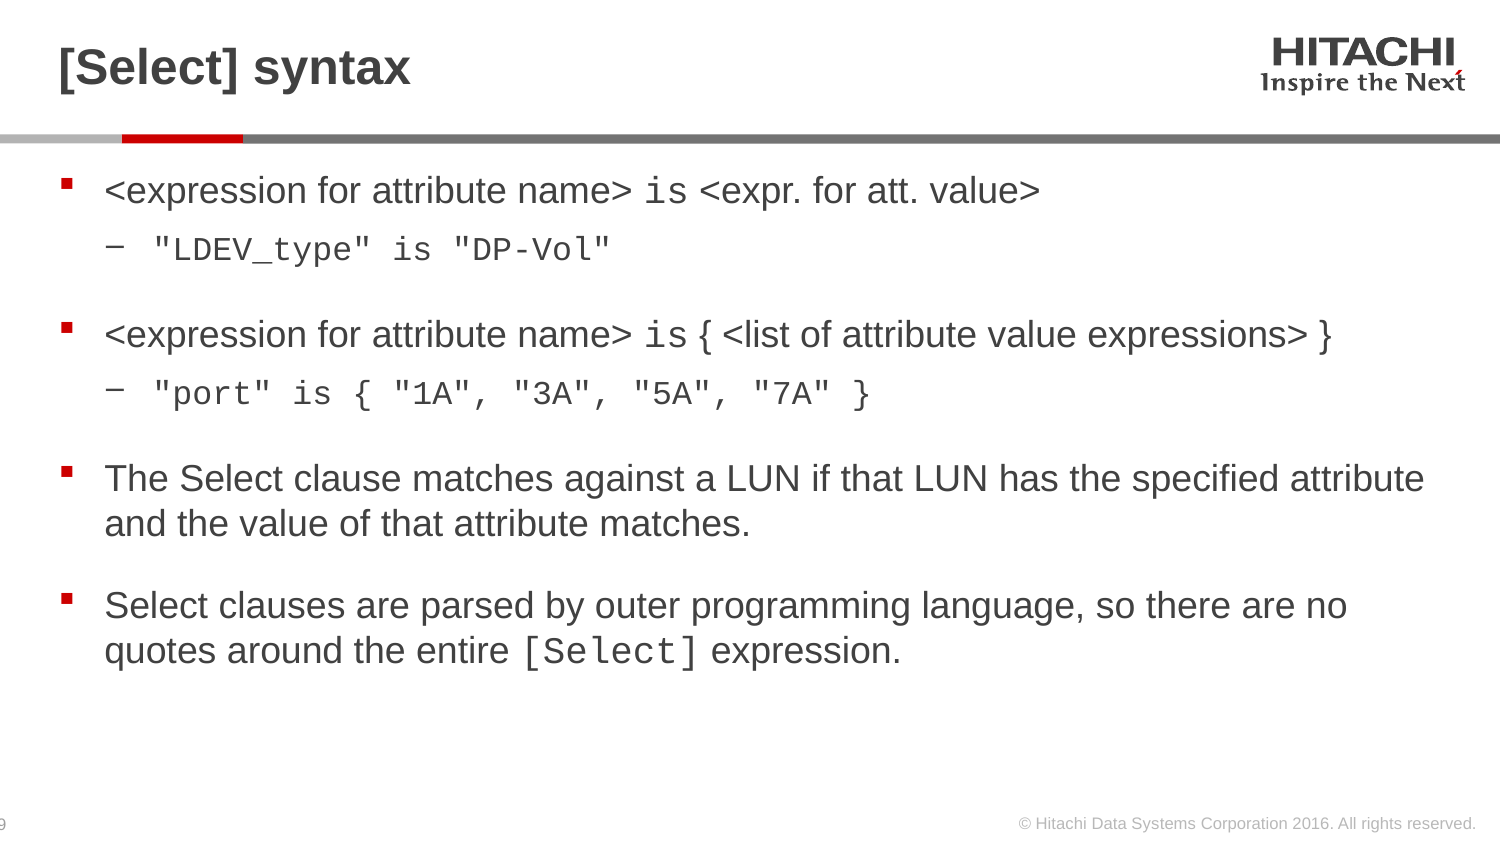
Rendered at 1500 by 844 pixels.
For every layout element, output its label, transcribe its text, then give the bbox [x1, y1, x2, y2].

title [Select] syntax [43, 8, 1200, 129]
list <expression for attribute name> is <expr. for att. value> "LDEV_type" is "DP-Vol" <expression for attribute name> is { <list of attribute value expressions> } "port" is { "1A", "3A", "5A", "7A" } The Select clause matches against a LUN if that LUN has the specified attribute and the value of that attribute matches. Select clauses are parsed by outer programming language, so there are no quotes around the entire [Select] expression. [43, 158, 1452, 692]
